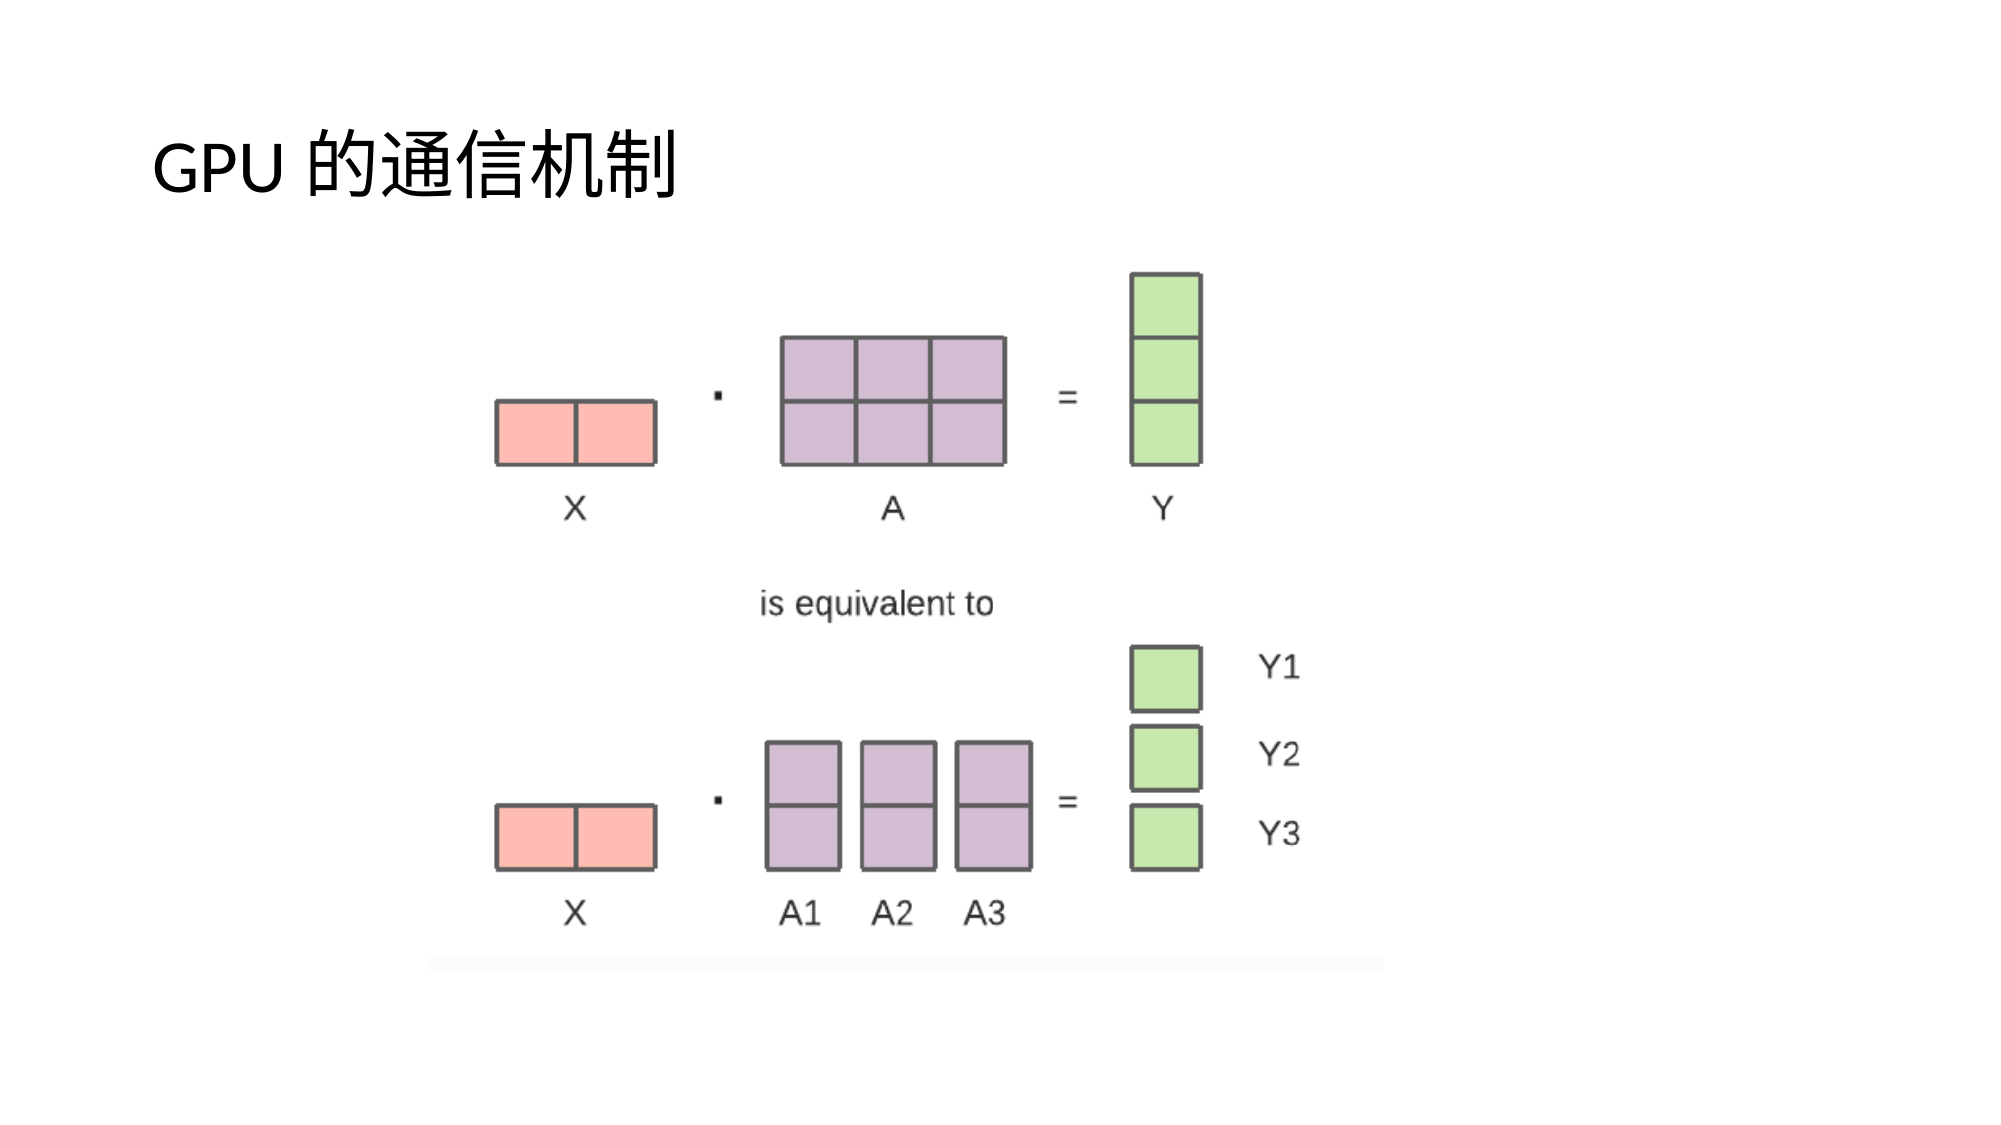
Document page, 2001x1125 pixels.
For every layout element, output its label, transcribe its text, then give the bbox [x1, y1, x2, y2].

title GPU的通信机制 [137, 59, 1863, 278]
picture [428, 251, 1383, 973]
